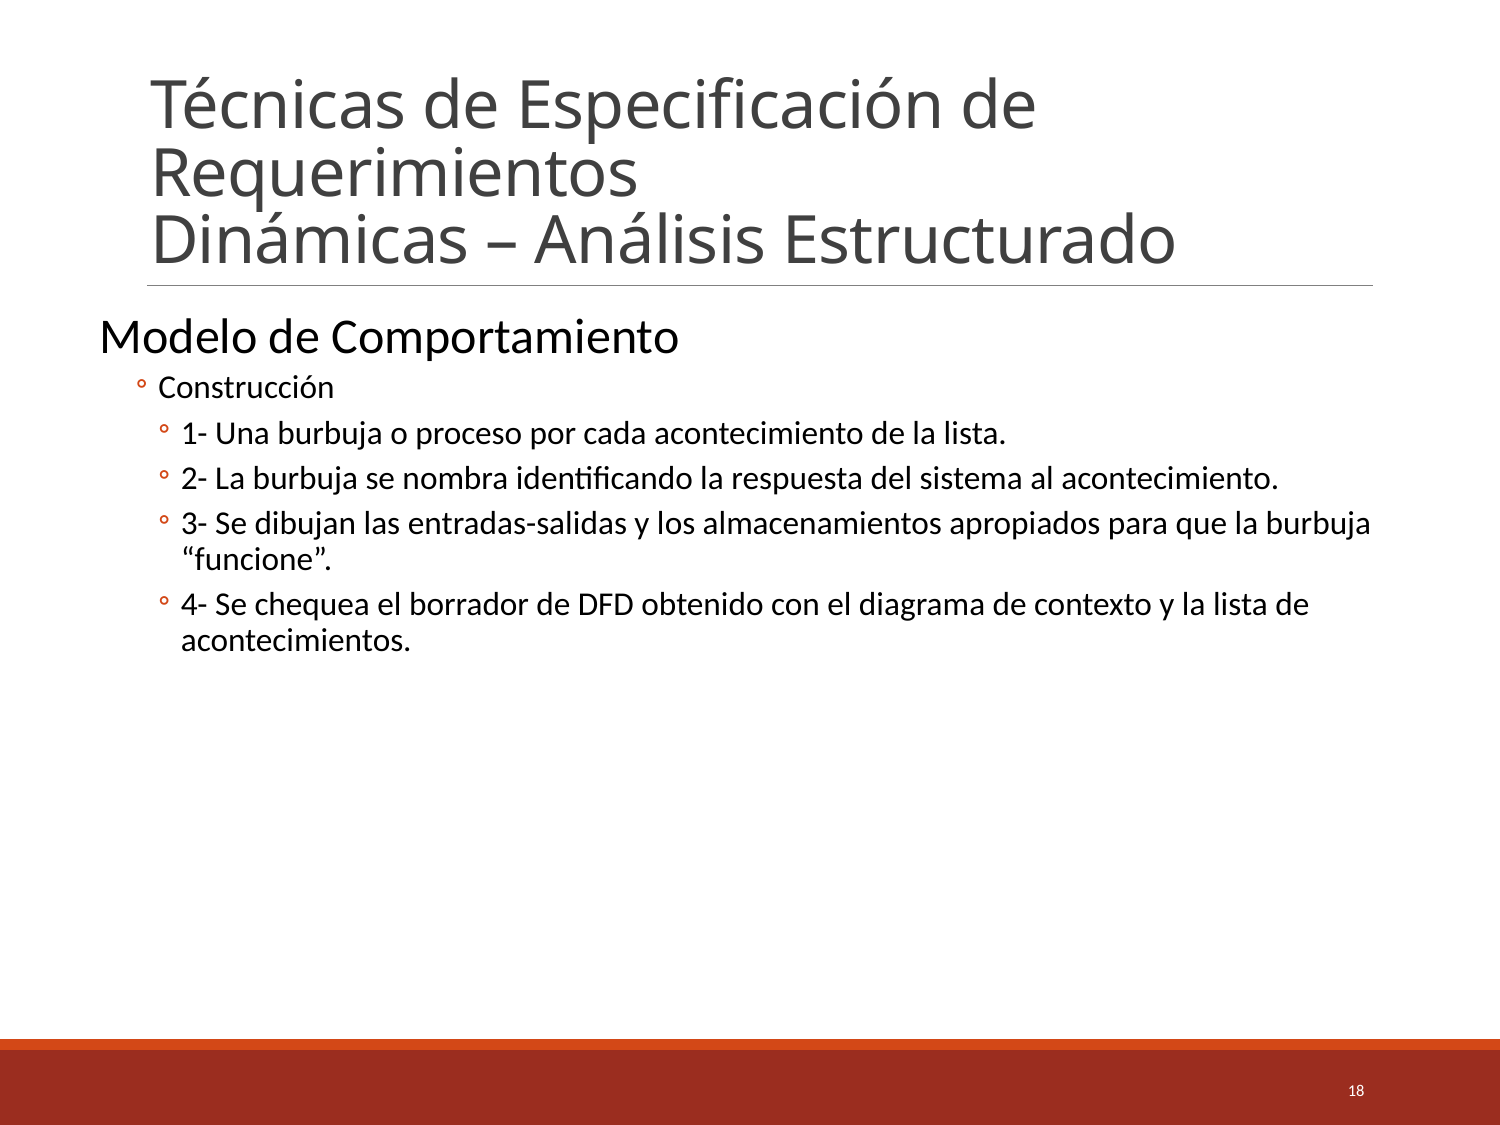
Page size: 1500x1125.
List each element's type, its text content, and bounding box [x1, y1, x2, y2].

title Técnicas de Especificación de Requerimientos Dinámicas – Análisis Estructurado [135, 47, 1373, 285]
list Modelo de Comportamiento Construcción 1- Una burbuja o proceso por cada acontecimiento de la lista. 2- La burbuja se nombra identificando la respuesta del sistema al acontecimiento. 3- Se dibujan las entradas-salidas y los almacenamientos apropiados para que la burbuja “funcione”. 4- Se chequea el borrador de DFD obtenido con el diagrama de contexto y la lista de acontecimientos. [88, 302, 1439, 1064]
slide_number 18 [1218, 1059, 1380, 1120]
